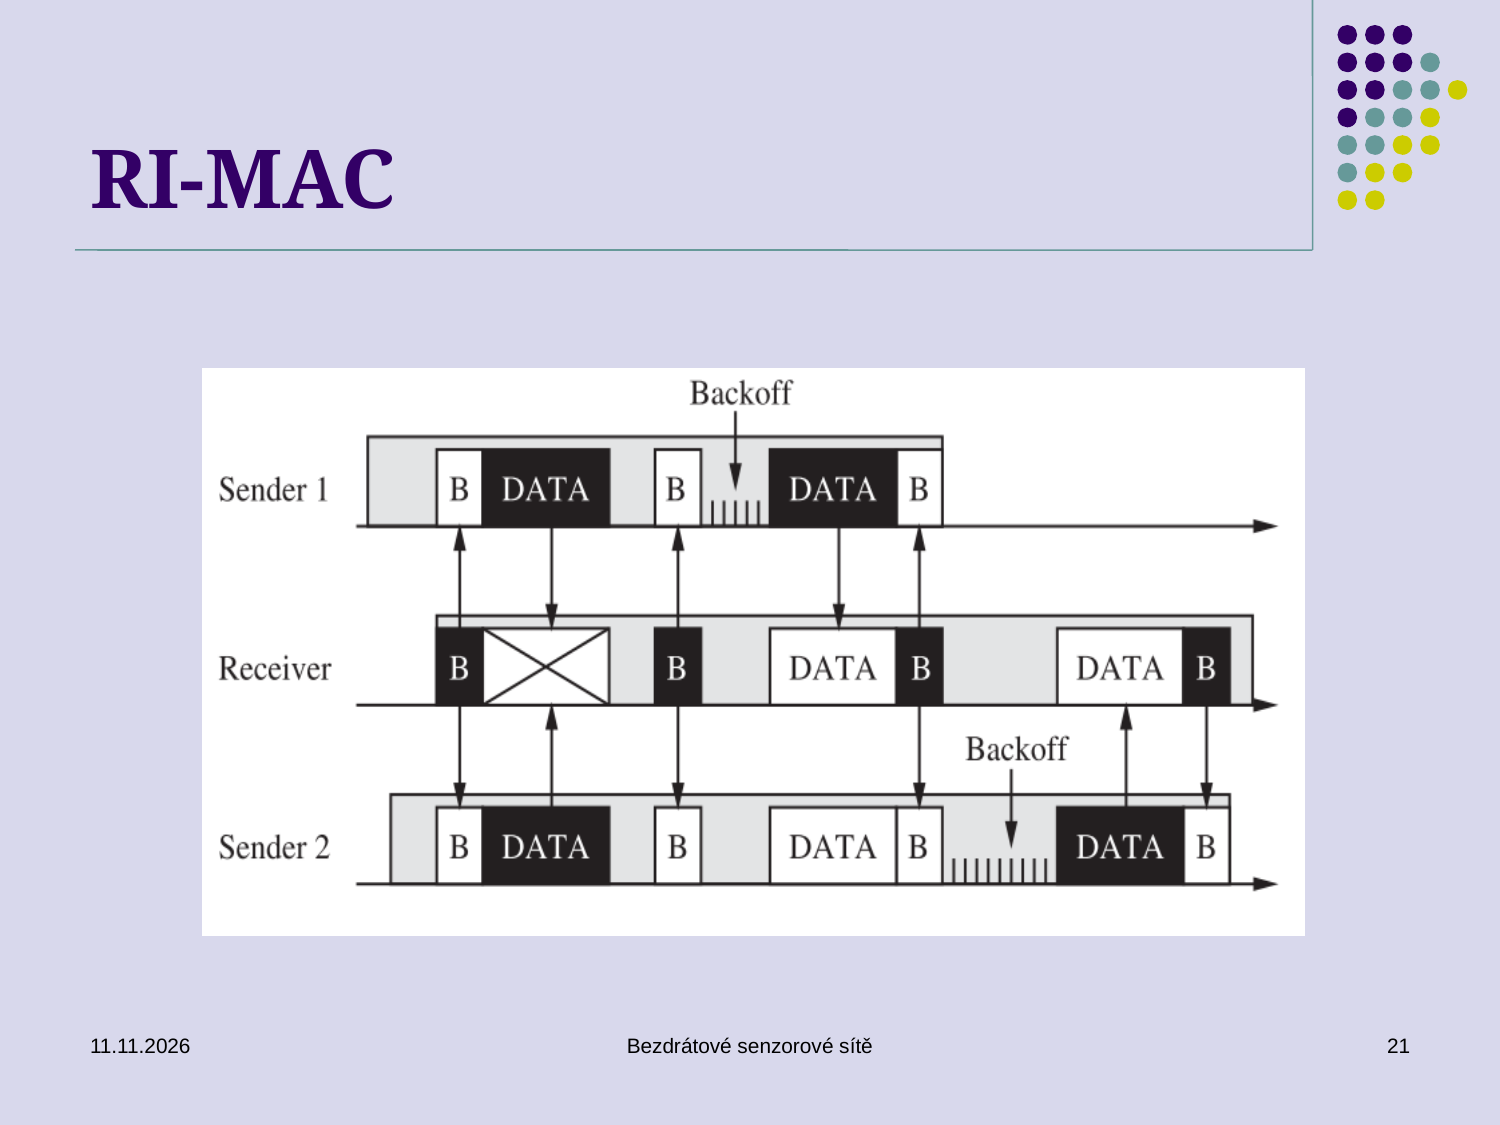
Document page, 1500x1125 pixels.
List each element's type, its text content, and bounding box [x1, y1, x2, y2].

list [202, 368, 1305, 936]
slide_number 26. 11. 2019 [75, 1025, 425, 1100]
title RI-MAC [75, 20, 1313, 233]
slide_number 21 [1074, 1025, 1425, 1100]
footer Bezdrátové senzorové sítě [512, 1025, 988, 1100]
